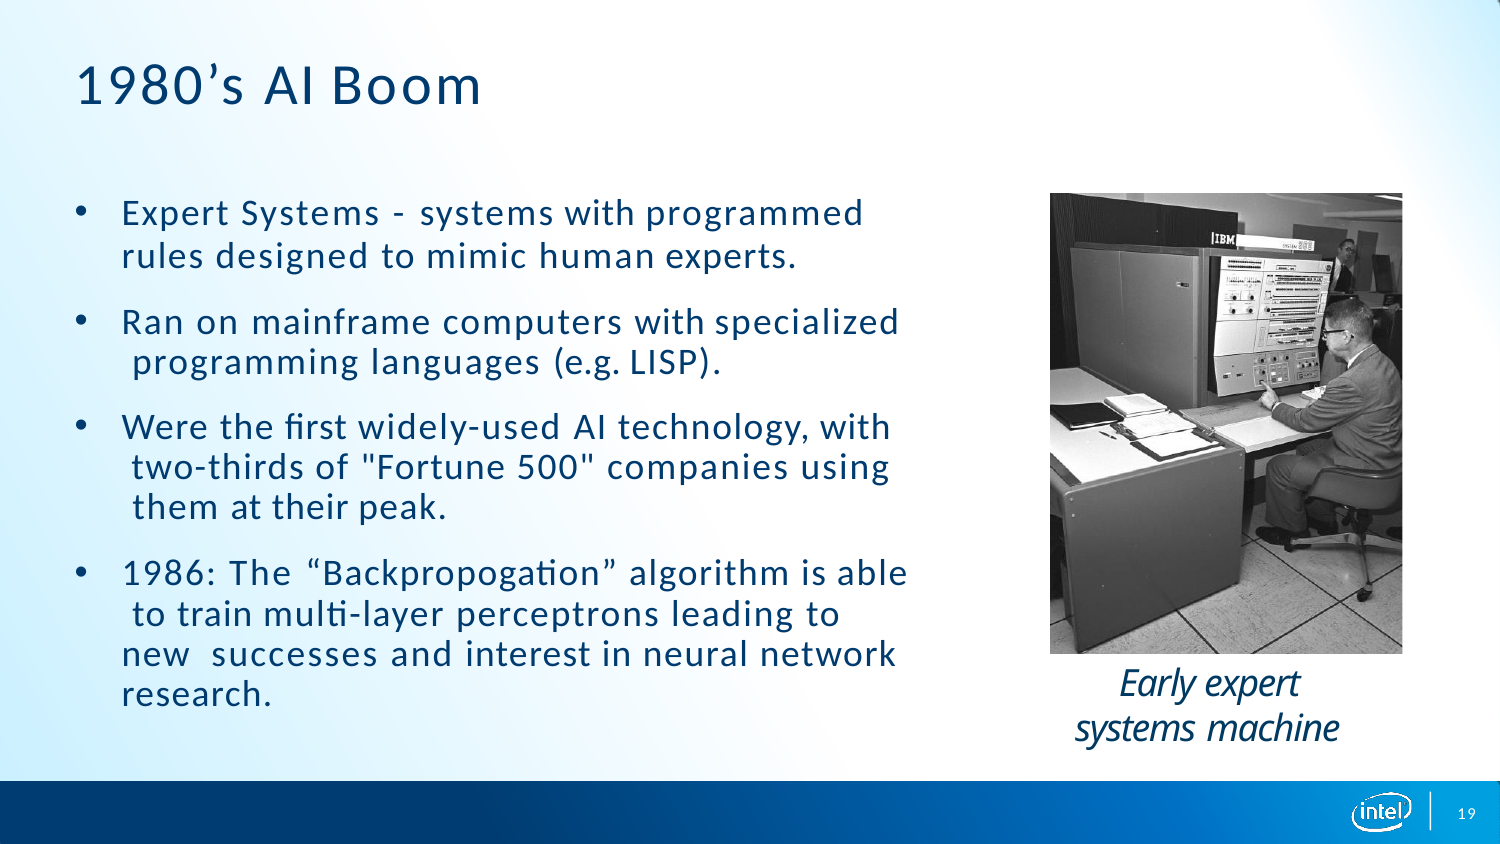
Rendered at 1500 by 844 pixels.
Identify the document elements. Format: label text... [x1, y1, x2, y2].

text_box [0, 0, 1500, 844]
title 1980’s AI Boom [72, 44, 493, 188]
text_box 19 [1452, 799, 1482, 823]
text_box [1351, 792, 1412, 832]
text_box Expert Systems - systems with programmed rules designed to mimic human experts. Ran on mainframe computers with specialized programming languages (e.g. LISP). Were the first widely-used AI technology, with two-thirds of "Fortune 500" companies using them at their peak. 1986: The “Backpropogation” algorithm is able to train multi-layer perceptrons leading to new successes and interest in neural network research. [72, 188, 916, 715]
text_box [1050, 193, 1403, 654]
text_box Early expert systems machine [1073, 656, 1366, 749]
